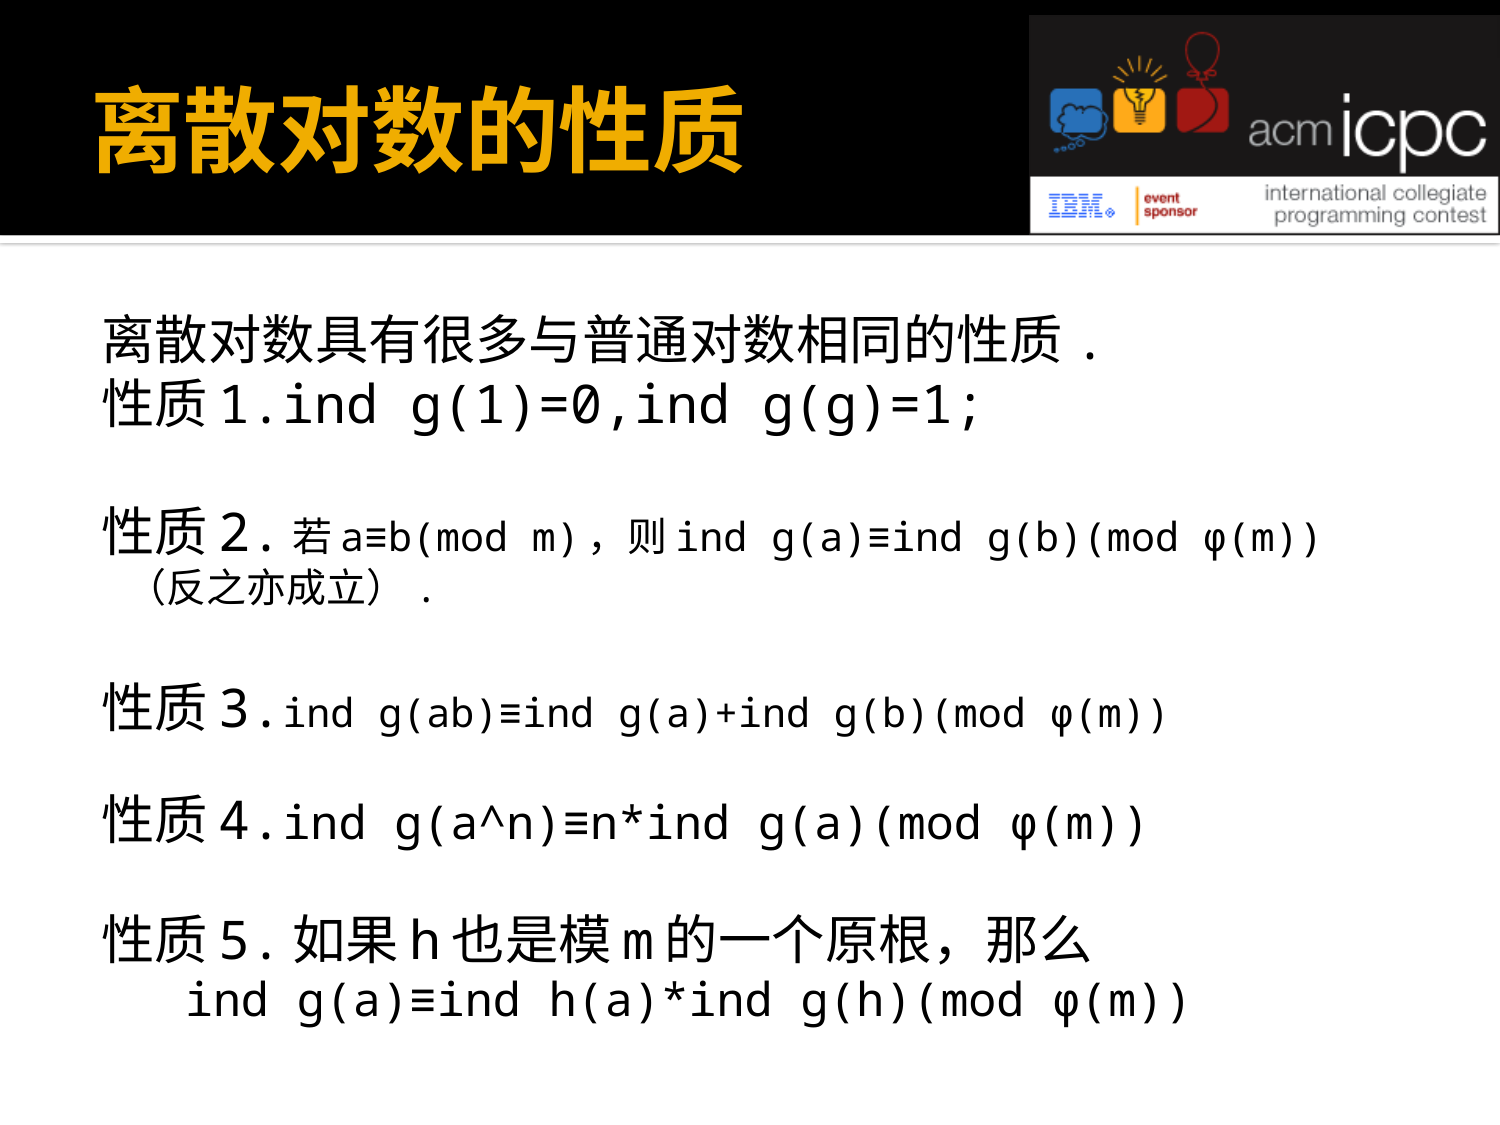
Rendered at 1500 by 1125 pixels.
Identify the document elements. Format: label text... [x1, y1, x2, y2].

picture [1029, 15, 1500, 235]
title 离散对数的性质 [75, 25, 1034, 231]
list 离散对数具有很多与普通对数相同的性质. 性质1.ind g(1)=0,ind g(g)=1; 性质2.若a≡b(mod m)，则ind g(a)≡ind g(b)(mod φ(m)) （反之亦成立）. 性质3.ind g(ab)≡ind g(a)+ind g(b)(mod φ(m)) 性质4.ind g(a^n)≡n*ind g(a)(mod φ(m)) 性质5.如果h也是模m的一个原根，那么 ind g(a)≡ind h(a)*ind g(h)(mod φ(m)) [75, 291, 1425, 1050]
